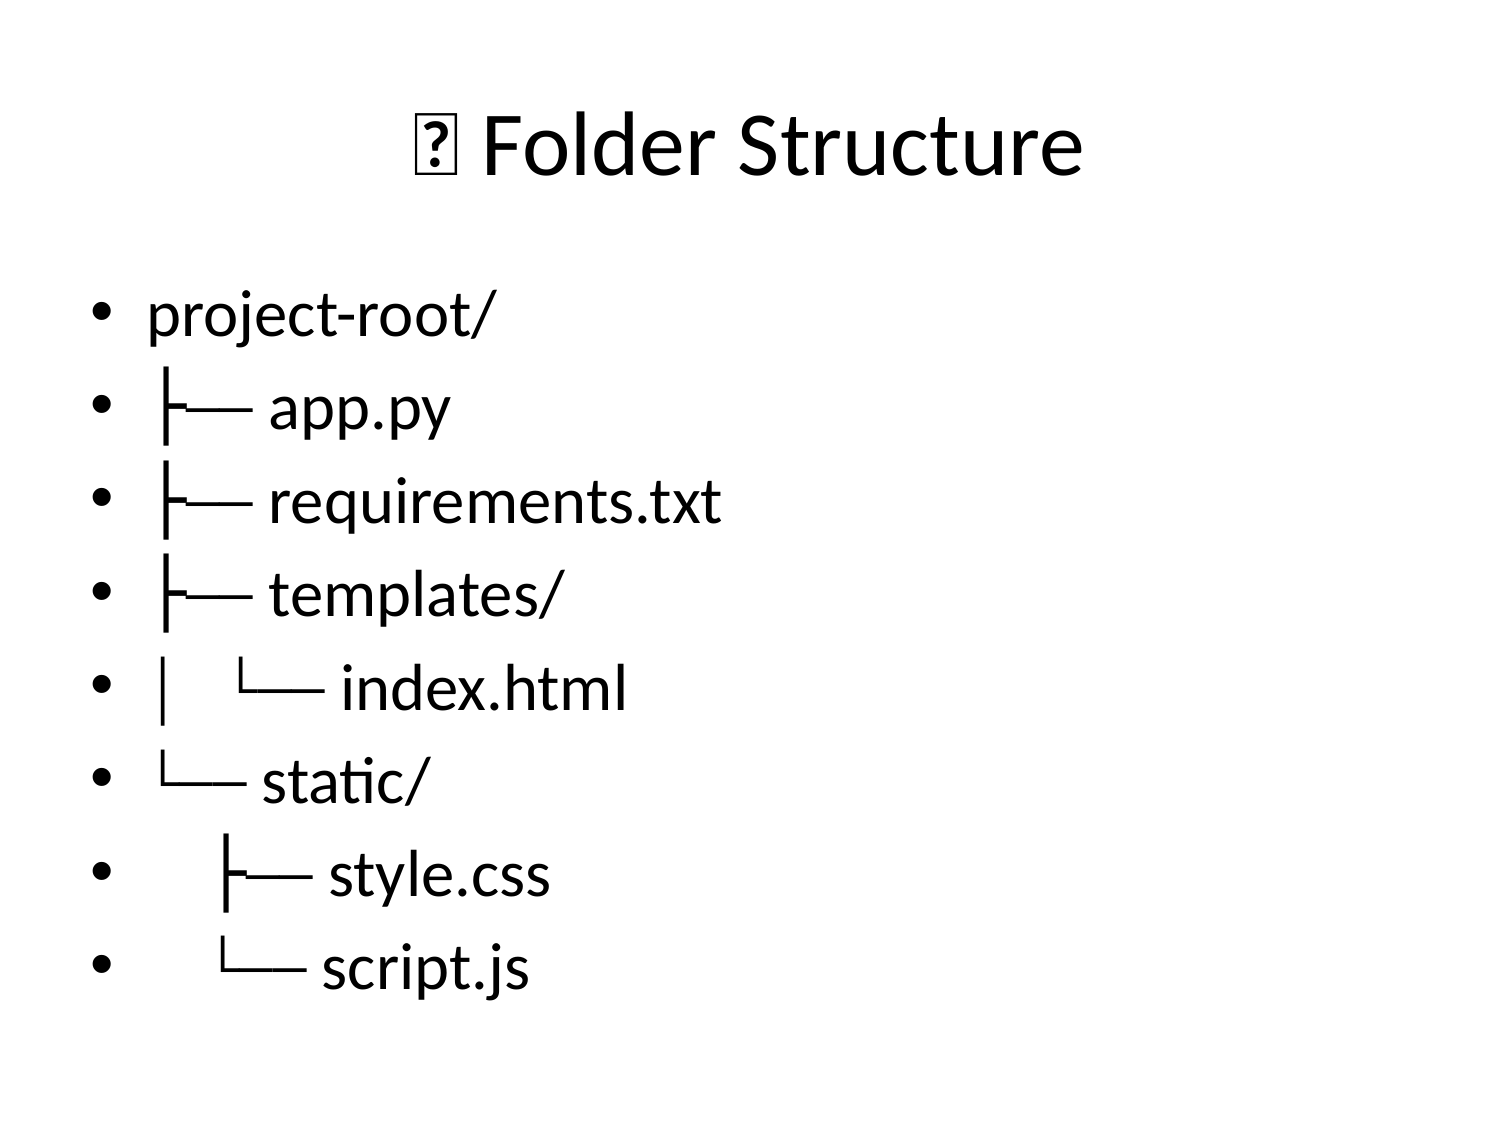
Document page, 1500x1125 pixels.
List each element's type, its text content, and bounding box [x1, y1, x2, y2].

title 📁 Folder Structure [75, 45, 1425, 233]
list project-root/ ├── app.py ├── requirements.txt ├── templates/ │ └── index.html └── static/ ├── style.css └── script.js [75, 262, 1425, 1005]
